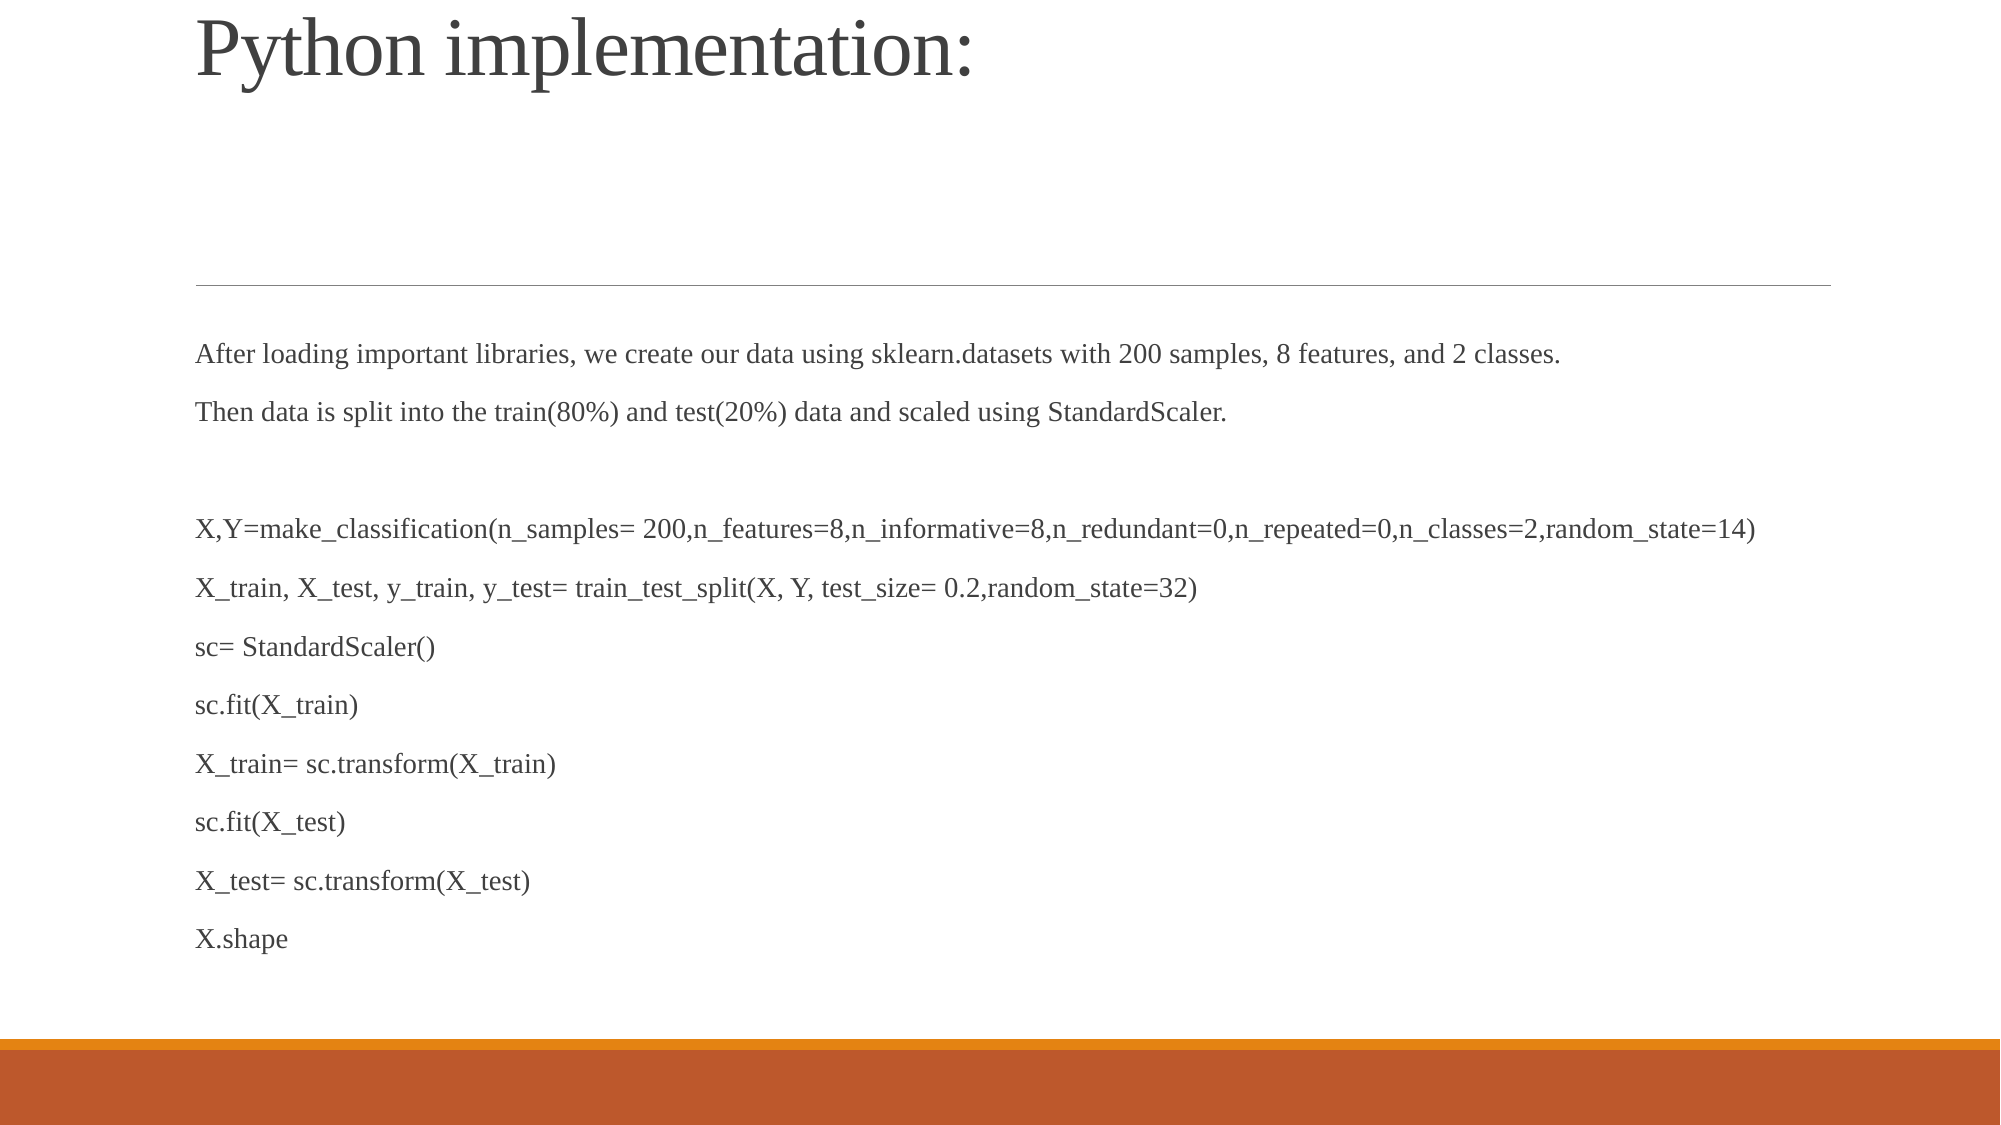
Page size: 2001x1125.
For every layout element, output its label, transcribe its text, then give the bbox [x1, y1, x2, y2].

list After loading important libraries, we create our data using sklearn.datasets with 200 samples, 8 features, and 2 classes. Then data is split into the train(80%) and test(20%) data and scaled using StandardScaler. X,Y=make_classification(n_samples= 200,n_features=8,n_informative=8,n_redundant=0,n_repeated=0,n_classes=2,random_state=14) X_train, X_test, y_train, y_test= train_test_split(X, Y, test_size= 0.2,random_state=32) sc= StandardScaler() sc.fit(X_train) X_train= sc.transform(X_train) sc.fit(X_test) X_test= sc.transform(X_test) X.shape [180, 302, 1830, 963]
title Python implementation: [180, 47, 1830, 285]
